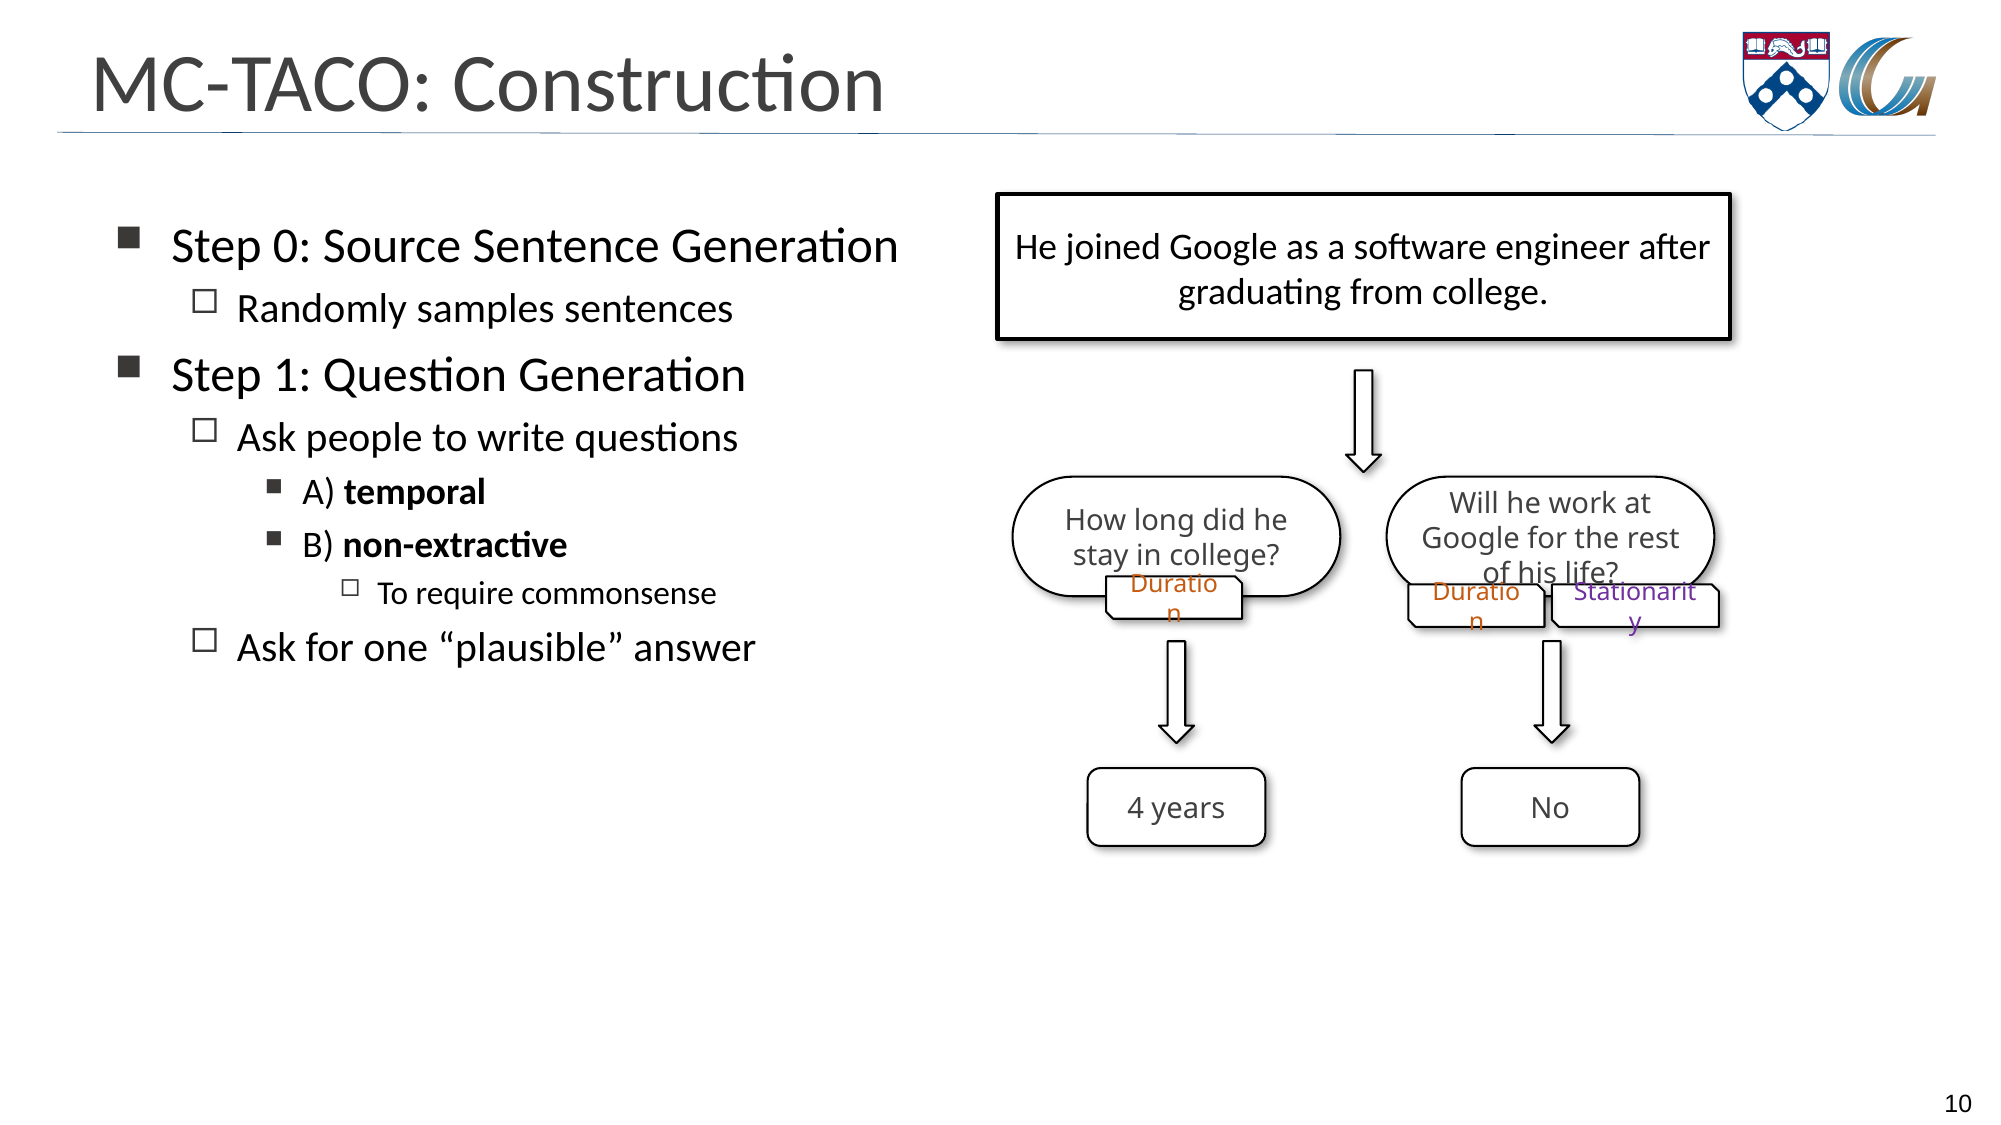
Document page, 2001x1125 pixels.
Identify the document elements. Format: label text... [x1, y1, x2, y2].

text_box Stationarity [1549, 582, 1722, 629]
title MC-TACO: Construction [75, 33, 1696, 122]
text_box 4 years [1085, 765, 1268, 849]
text_box Duration [1406, 582, 1547, 629]
text_box How long did he stay in college? [1010, 474, 1343, 599]
text_box Will he work at Google for the rest of his life? [1384, 474, 1717, 584]
list Step 0: Source Sentence Generation Randomly samples sentences Step 1: Question Generation Ask people to write questions A) temporal B) non-extractive To require commonsense Ask for one “plausible” answer [99, 205, 984, 941]
slide_number 10 [1916, 1087, 2000, 1125]
picture [1832, 21, 1943, 132]
text_box [1156, 639, 1196, 746]
text_box Duration [1104, 574, 1245, 621]
text_box [1532, 639, 1572, 746]
text_box [1343, 368, 1384, 475]
text_box He joined Google as a software engineer after graduating from college. [995, 192, 1732, 341]
text_box No [1459, 765, 1642, 849]
